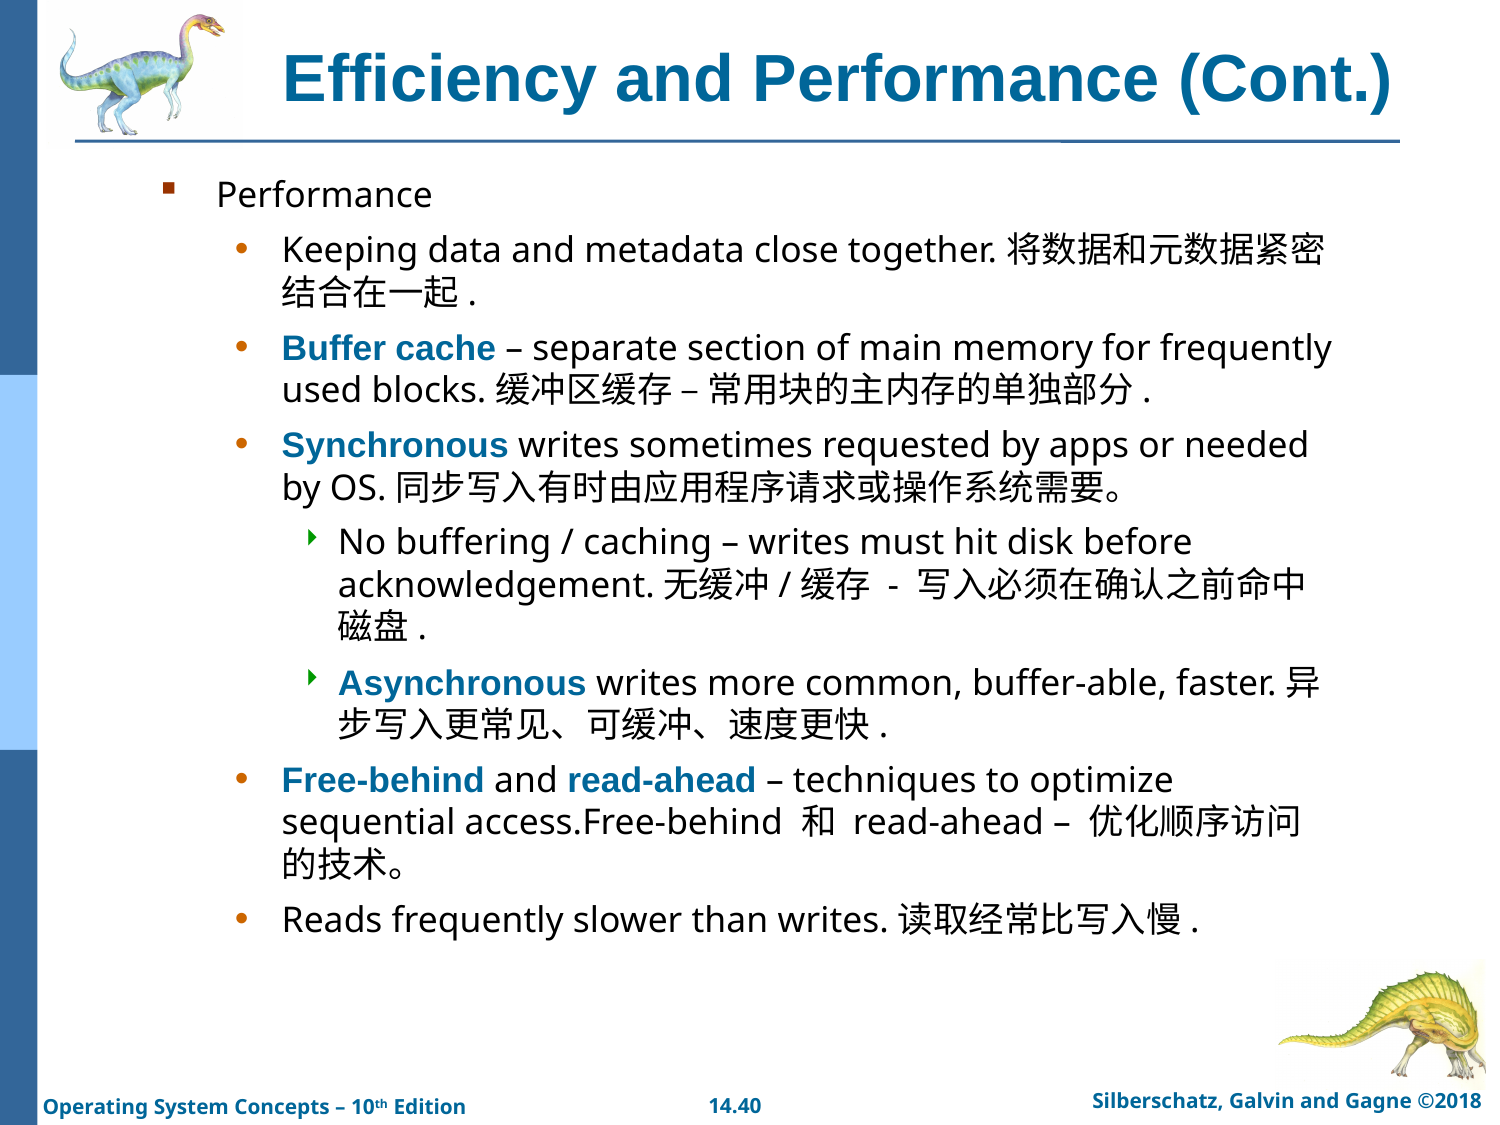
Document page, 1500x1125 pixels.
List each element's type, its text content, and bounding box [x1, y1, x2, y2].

picture [1275, 959, 1486, 1090]
list Performance Keeping data and metadata close together.将数据和元数据紧密结合在一起. Buffer cache – separate section of main memory for frequently used blocks.缓冲区缓存 – 常用块的主内存的单独部分. Synchronous writes sometimes requested by apps or needed by OS.同步写入有时由应用程序请求或操作系统需要。 No buffering / caching – writes must hit disk before acknowledgement.无缓冲/缓存 - 写入必须在确认之前命中磁盘. Asynchronous writes more common, buffer-able, faster.异步写入更常见、可缓冲、速度更快. Free-behind and read-ahead – techniques to optimize sequential access.Free-behind 和 read-ahead – 优化顺序访问的技术。 Reads frequently slower than writes.读取经常比写入慢. [144, 164, 1353, 908]
title Efficiency and Performance (Cont.) [211, 27, 1466, 122]
picture [46, 0, 243, 149]
